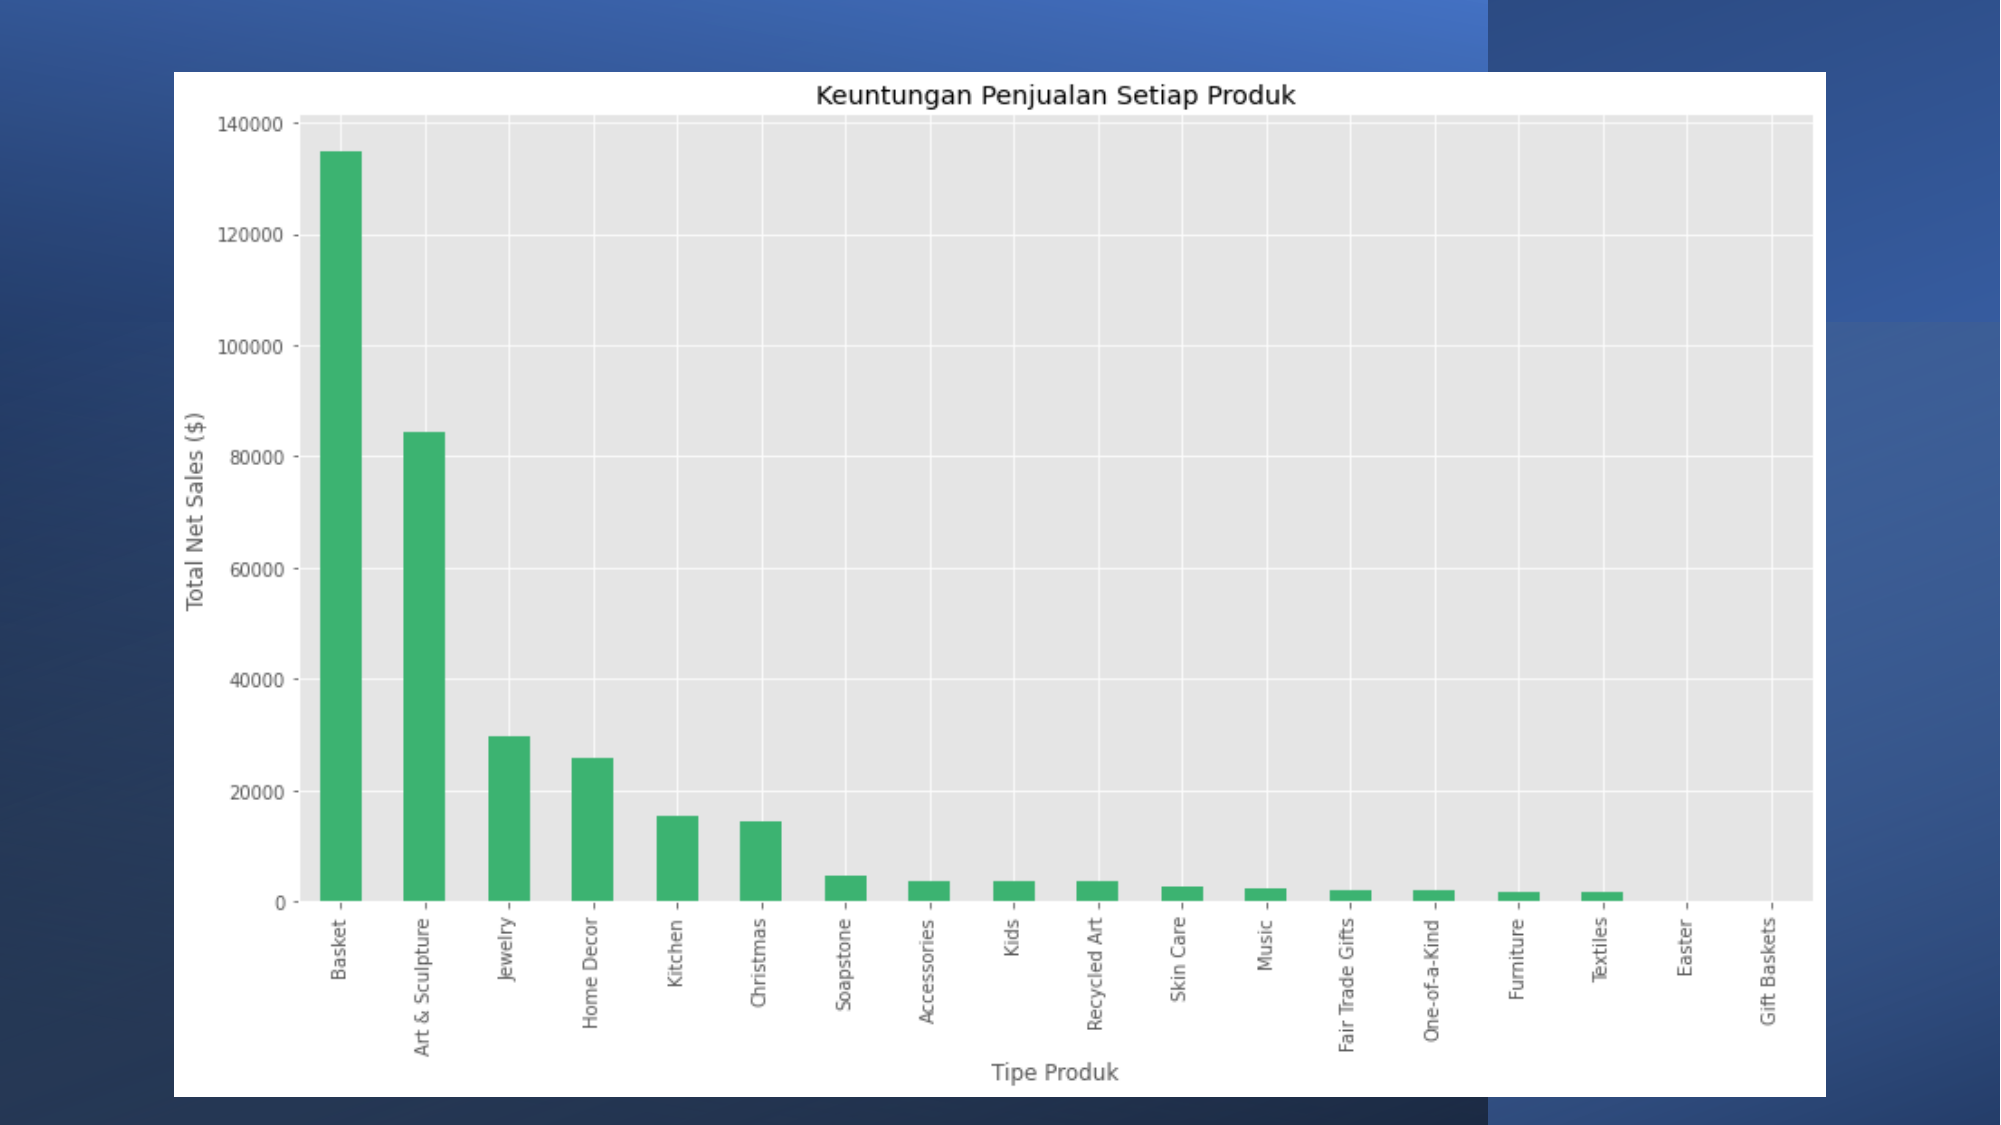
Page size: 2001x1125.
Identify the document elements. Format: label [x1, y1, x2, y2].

text_box [1489, 0, 2000, 321]
text_box [0, 0, 1489, 321]
list [174, 72, 1826, 1097]
text_box [0, 321, 2000, 1125]
